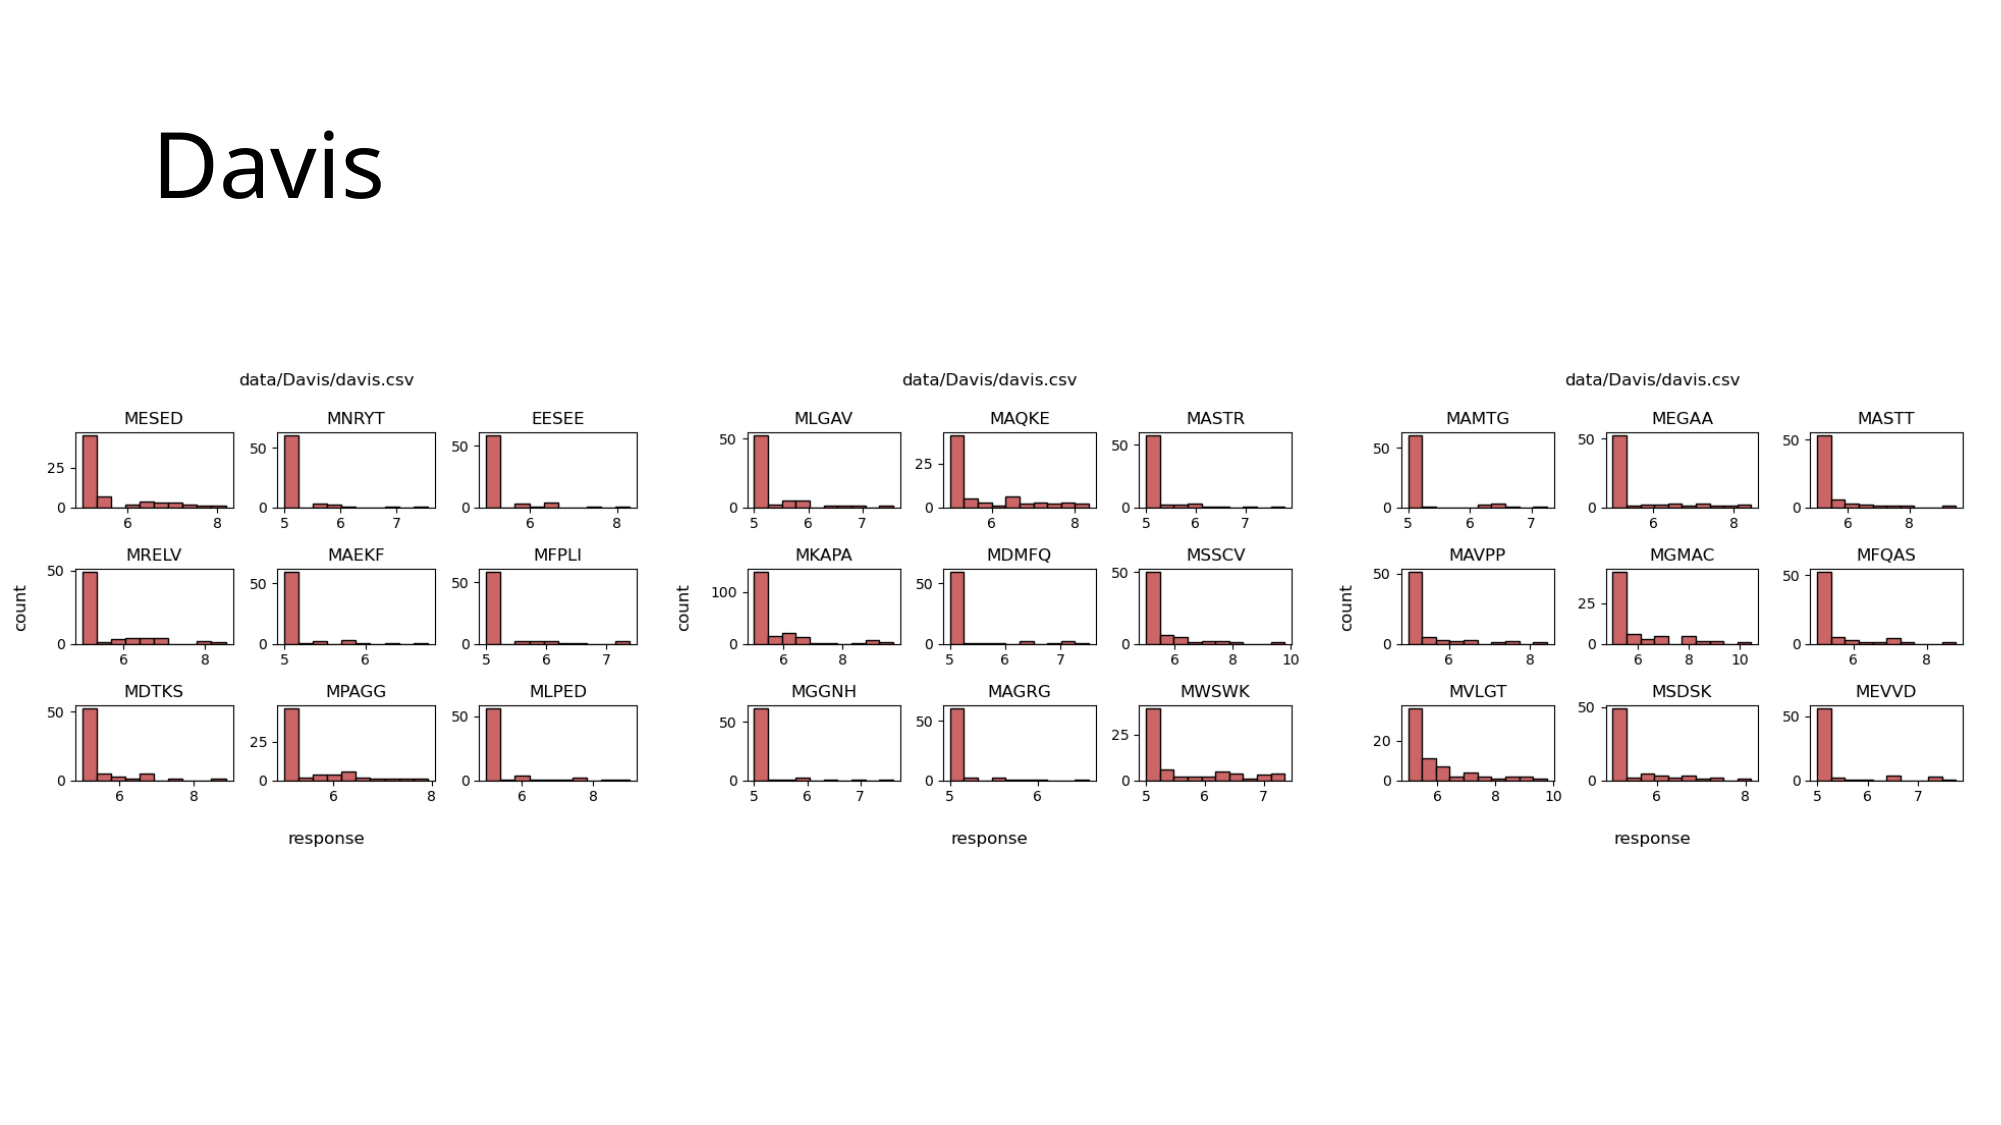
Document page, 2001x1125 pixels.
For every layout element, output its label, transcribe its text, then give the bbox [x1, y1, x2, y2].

picture [1325, 362, 1979, 853]
title Davis [137, 59, 1863, 278]
picture [662, 362, 1316, 853]
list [0, 362, 653, 853]
